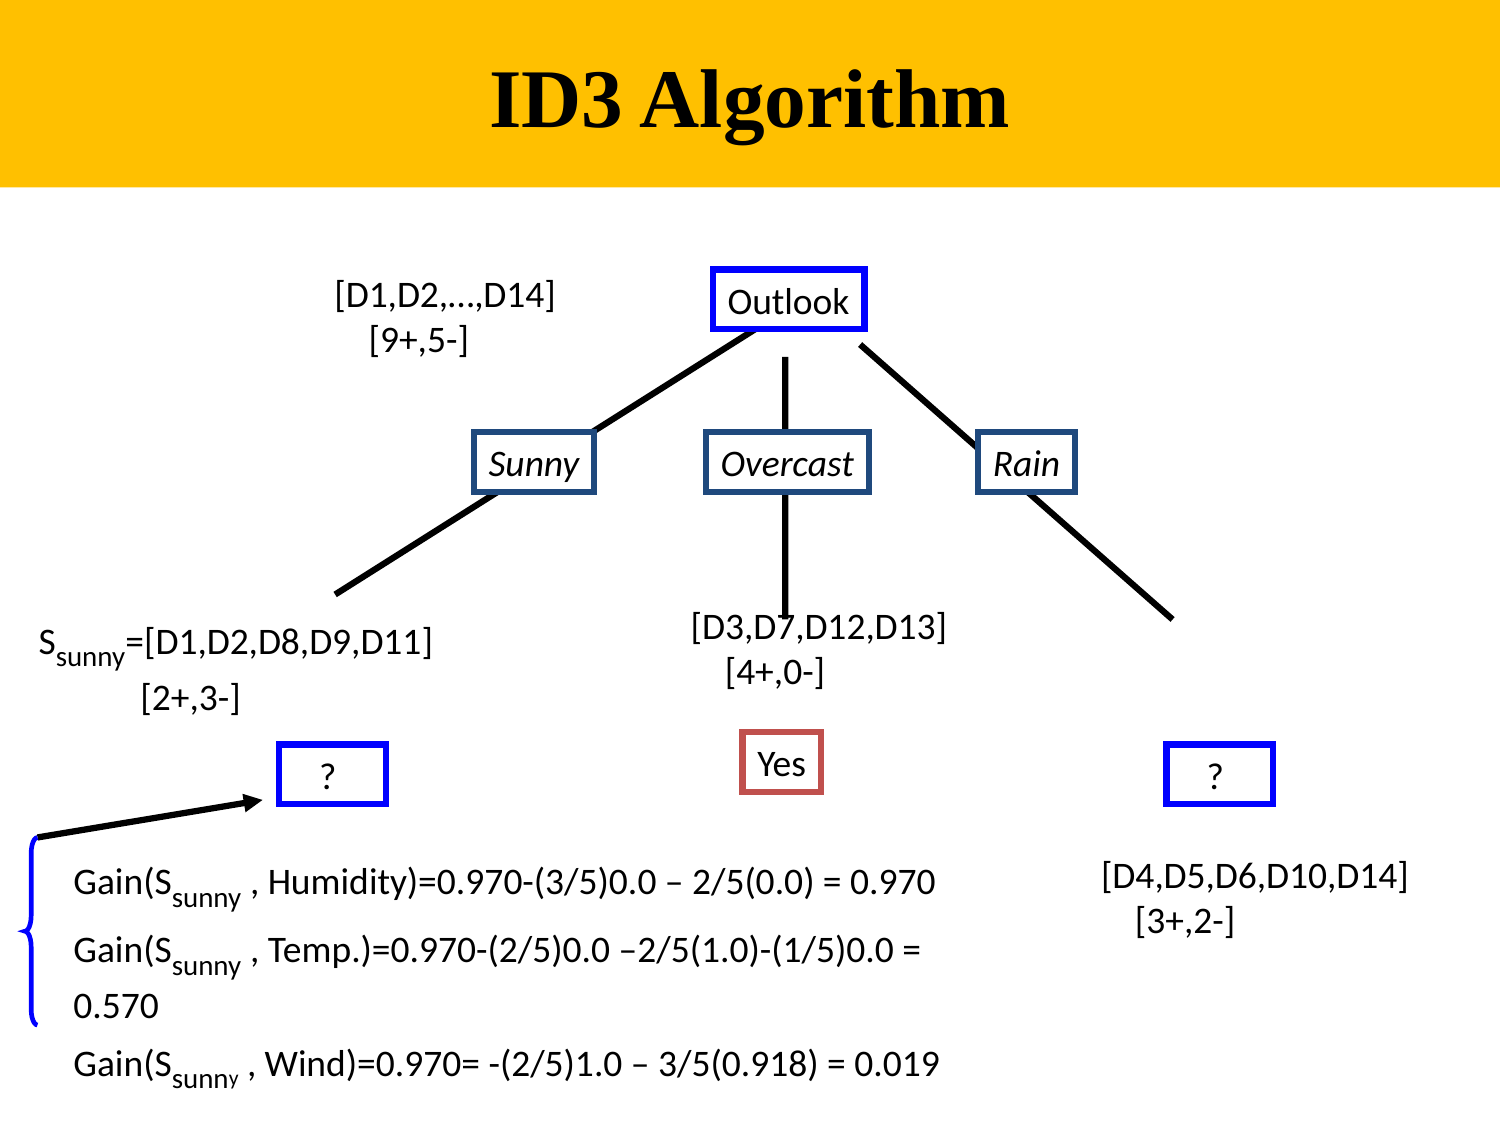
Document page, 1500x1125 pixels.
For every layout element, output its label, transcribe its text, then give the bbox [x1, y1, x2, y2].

text_box Outlook [712, 269, 865, 330]
text_box Sunny [473, 431, 595, 492]
text_box [D4,D5,D6,D10,D14] [3+,2-] [1086, 843, 1424, 949]
text_box Rain [978, 431, 1076, 492]
text_box ? [1166, 744, 1274, 805]
text_box [D1,D2,…,D14] [9+,5-] [319, 262, 572, 368]
title ID3 Algorithm [0, 0, 1500, 188]
text_box [24, 837, 38, 1026]
text_box Overcast [705, 431, 869, 492]
text_box [D3,D7,D12,D13] [4+,0-] [675, 594, 963, 700]
text_box [38, 795, 263, 838]
text_box Gain(Ssunny , Humidity)=0.970-(3/5)0.0 – 2/5(0.0) = 0.970 Gain(Ssunny , Temp.)=0.970-(2/5)0.0 –2/5(1.0)-(1/5)0.0 = 0.570 Gain(Ssunny , Wind)=0.970= -(2/5)1.0 – 3/5(0.918) = 0.019 [58, 837, 997, 1102]
text_box Ssunny=[D1,D2,D8,D9,D11] [2+,3-] [23, 597, 449, 726]
text_box Yes [742, 731, 822, 792]
text_box ? [278, 744, 386, 805]
